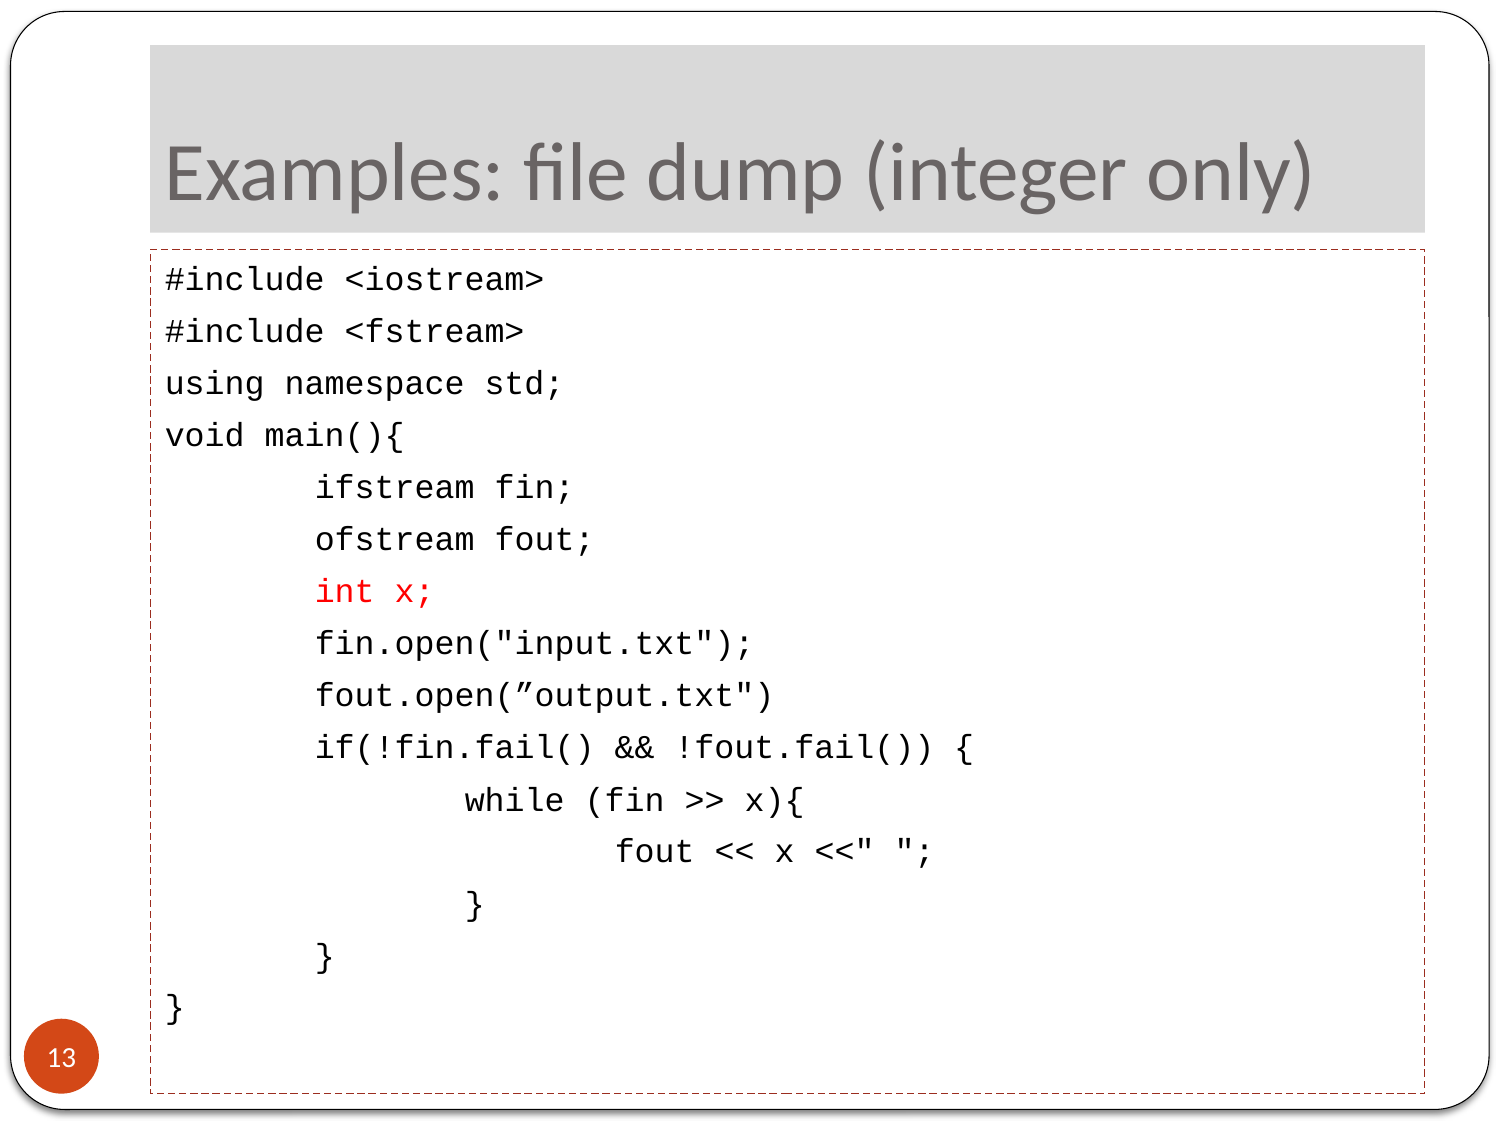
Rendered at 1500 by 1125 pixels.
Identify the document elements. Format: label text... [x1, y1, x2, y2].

slide_number 13 [23, 1018, 99, 1094]
title Examples: file dump (integer only) [150, 45, 1425, 233]
list #include <iostream> #include <fstream> using namespace std; void main(){ ifstream fin; ofstream fout; int x; fin.open("input.txt"); fout.open(”output.txt") if(!fin.fail() && !fout.fail()) { while (fin >> x){ fout << x <<" "; } } } [150, 249, 1425, 1094]
